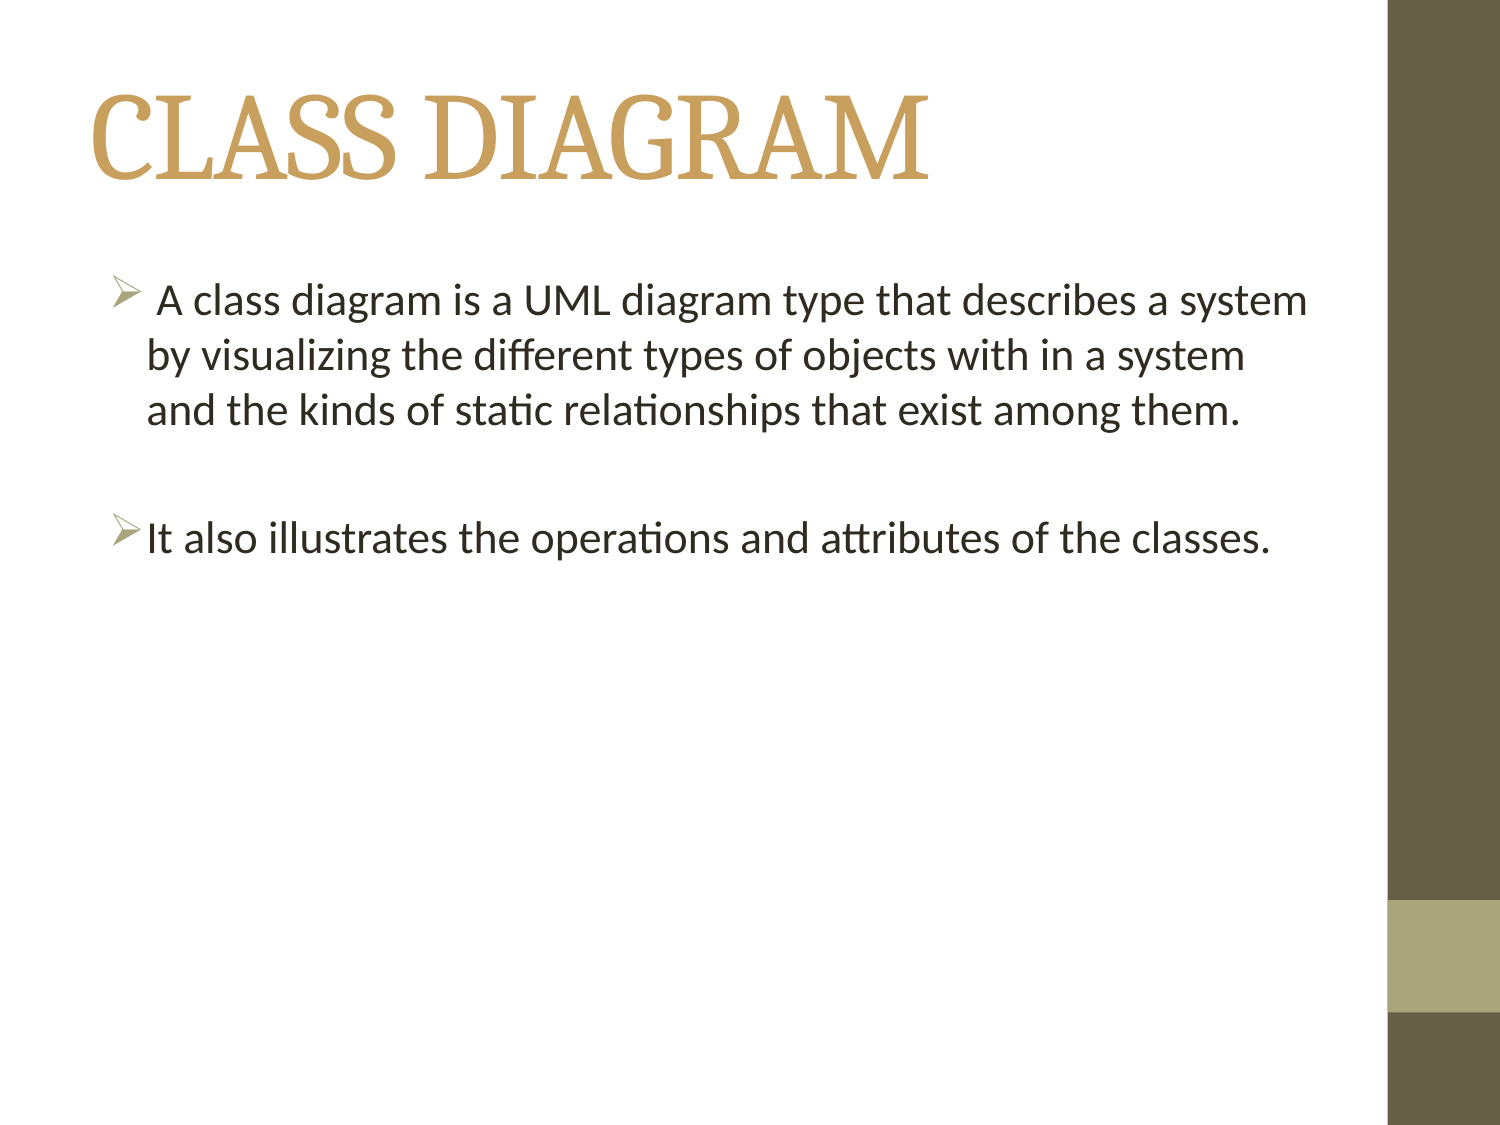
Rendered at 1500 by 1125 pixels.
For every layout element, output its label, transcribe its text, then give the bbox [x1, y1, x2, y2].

title CLASS DIAGRAM [75, 45, 1325, 233]
list A class diagram is a UML diagram type that describes a system by visualizing the different types of objects with in a system and the kinds of static relationships that exist among them. It also illustrates the operations and attributes of the classes. [75, 262, 1325, 1050]
